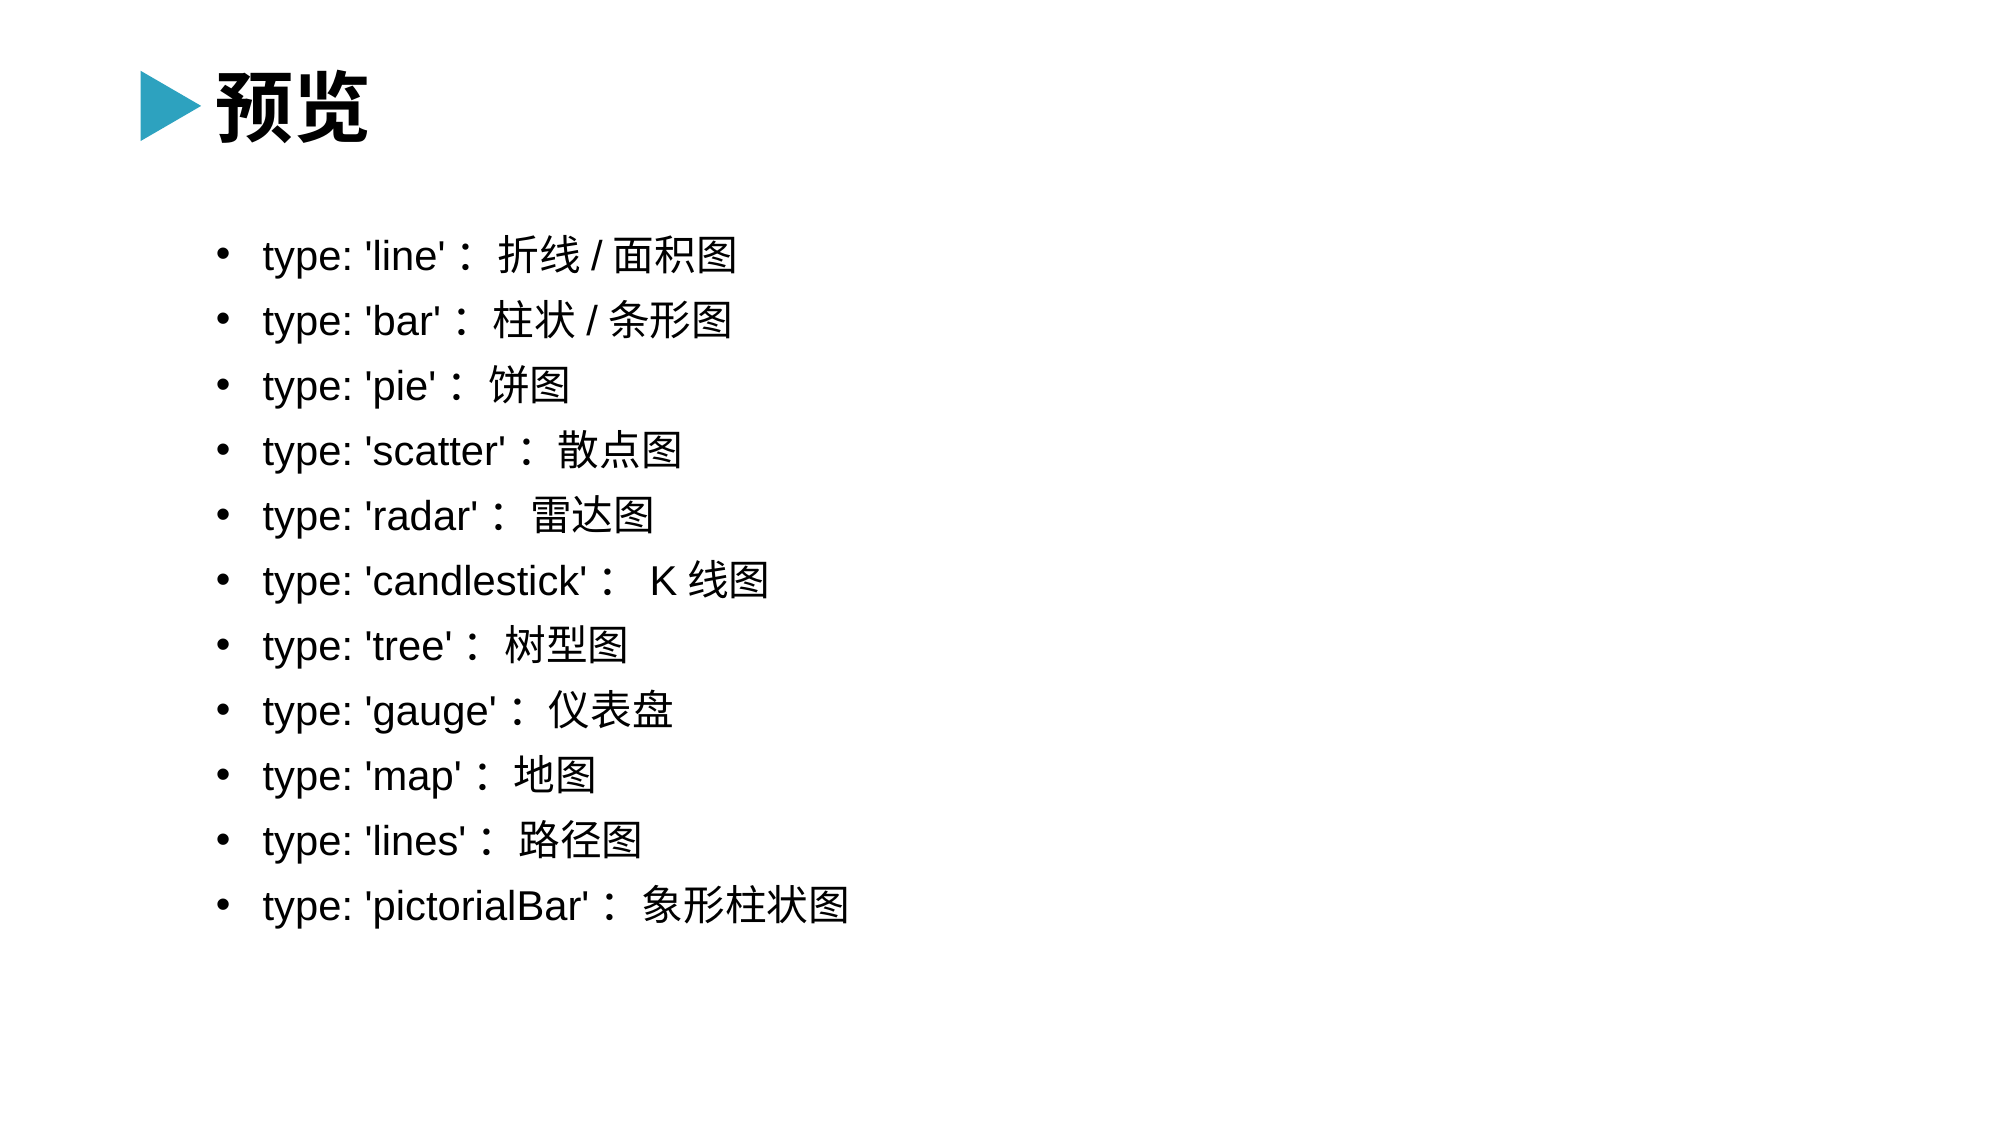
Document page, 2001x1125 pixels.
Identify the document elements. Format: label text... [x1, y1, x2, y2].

text_box 预览 [201, 51, 594, 160]
text_box [139, 68, 204, 143]
text_box type: 'line'：折线/面积图 type: 'bar'：柱状/条形图 type: 'pie'：饼图 type: 'scatter'：散点图 type: 'radar'：雷达图 type: 'candlestick'：K线图 type: 'tree'：树型图 type: 'gauge'：仪表盘 type: 'map'：地图 type: 'lines'：路径图 type: 'pictorialBar'：象形柱状图 [201, 206, 868, 959]
